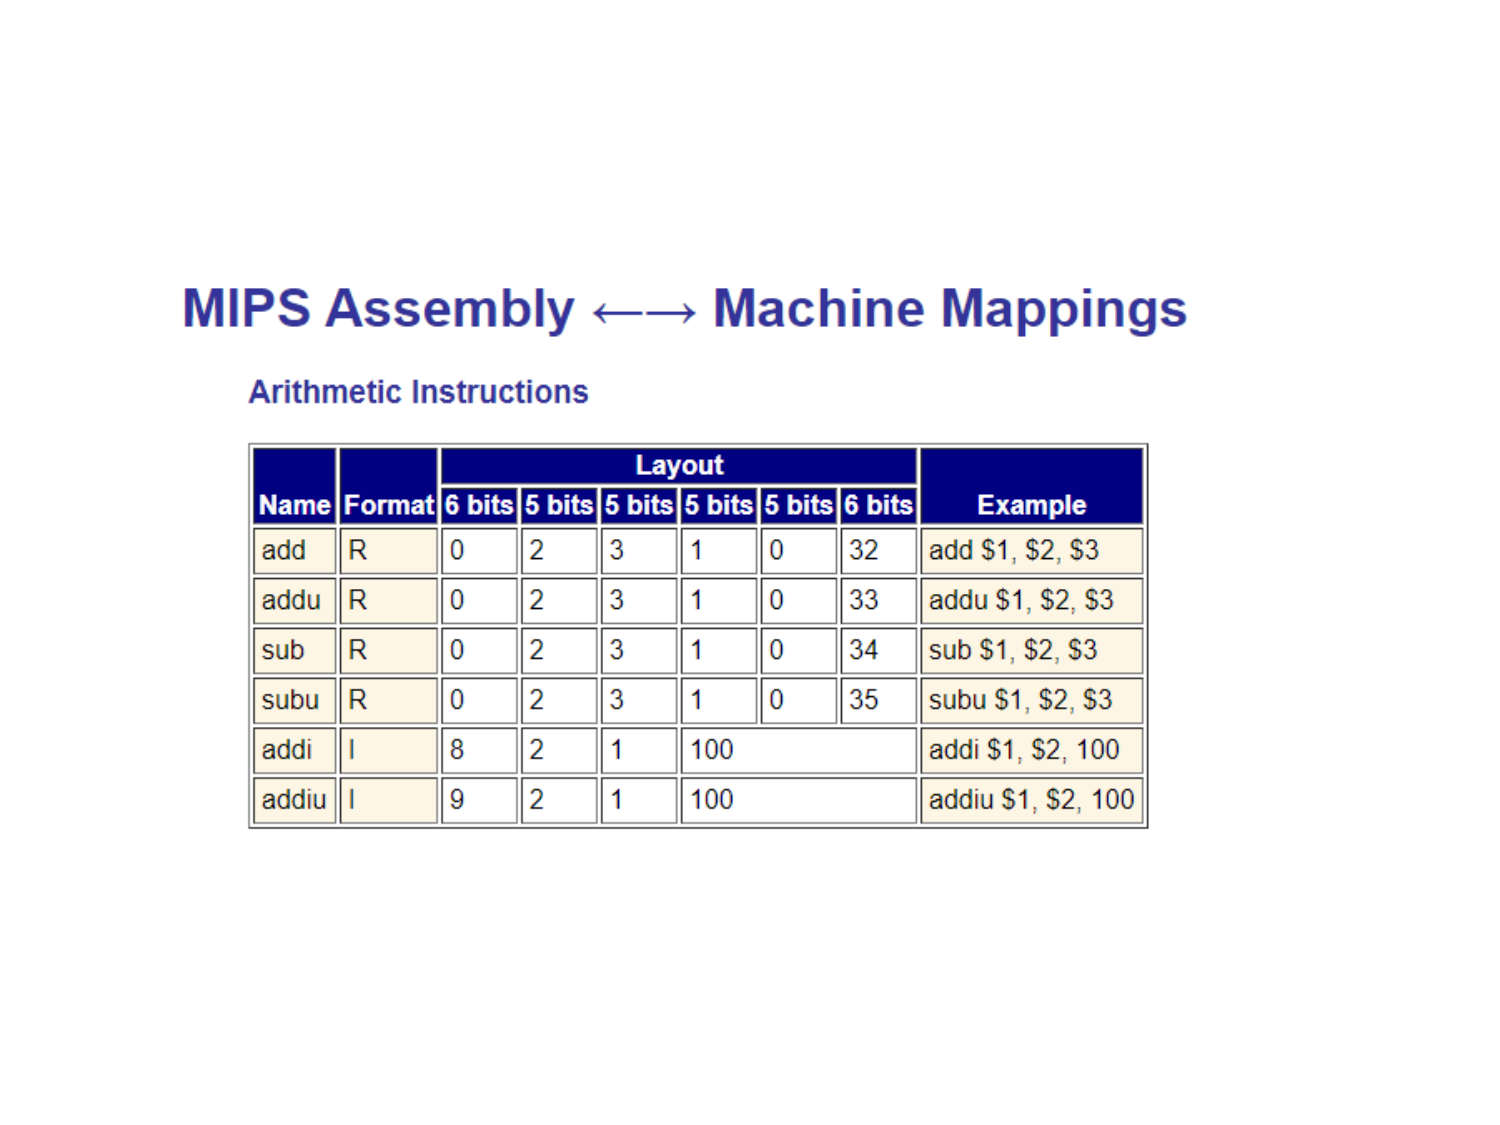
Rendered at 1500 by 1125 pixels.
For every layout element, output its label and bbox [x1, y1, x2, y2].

picture [167, 276, 1267, 854]
